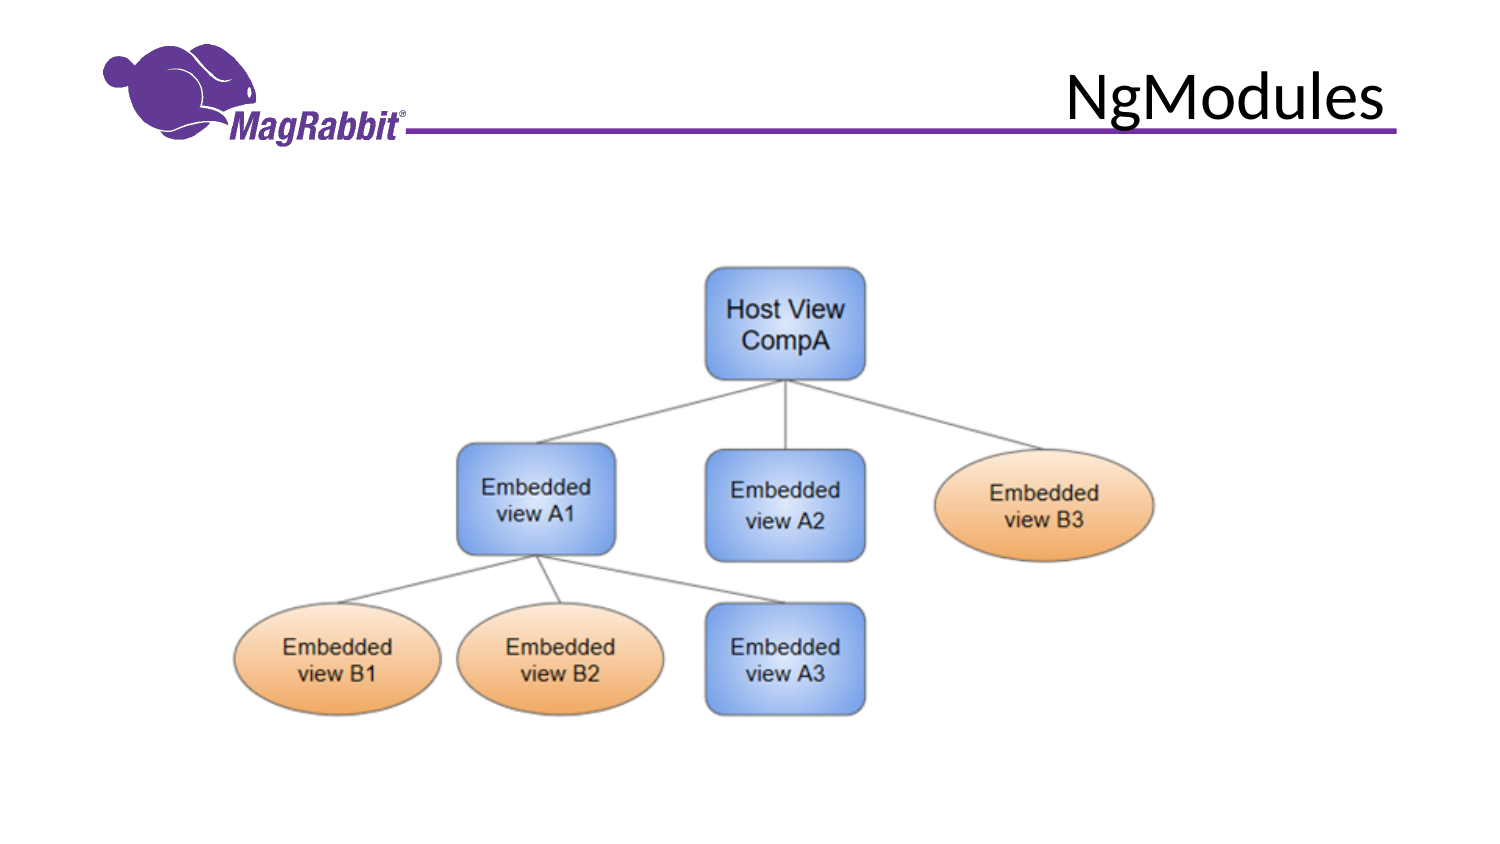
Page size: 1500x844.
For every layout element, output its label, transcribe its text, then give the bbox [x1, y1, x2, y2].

picture [103, 44, 406, 150]
title NgModules [563, 44, 1397, 150]
picture [224, 255, 1163, 730]
